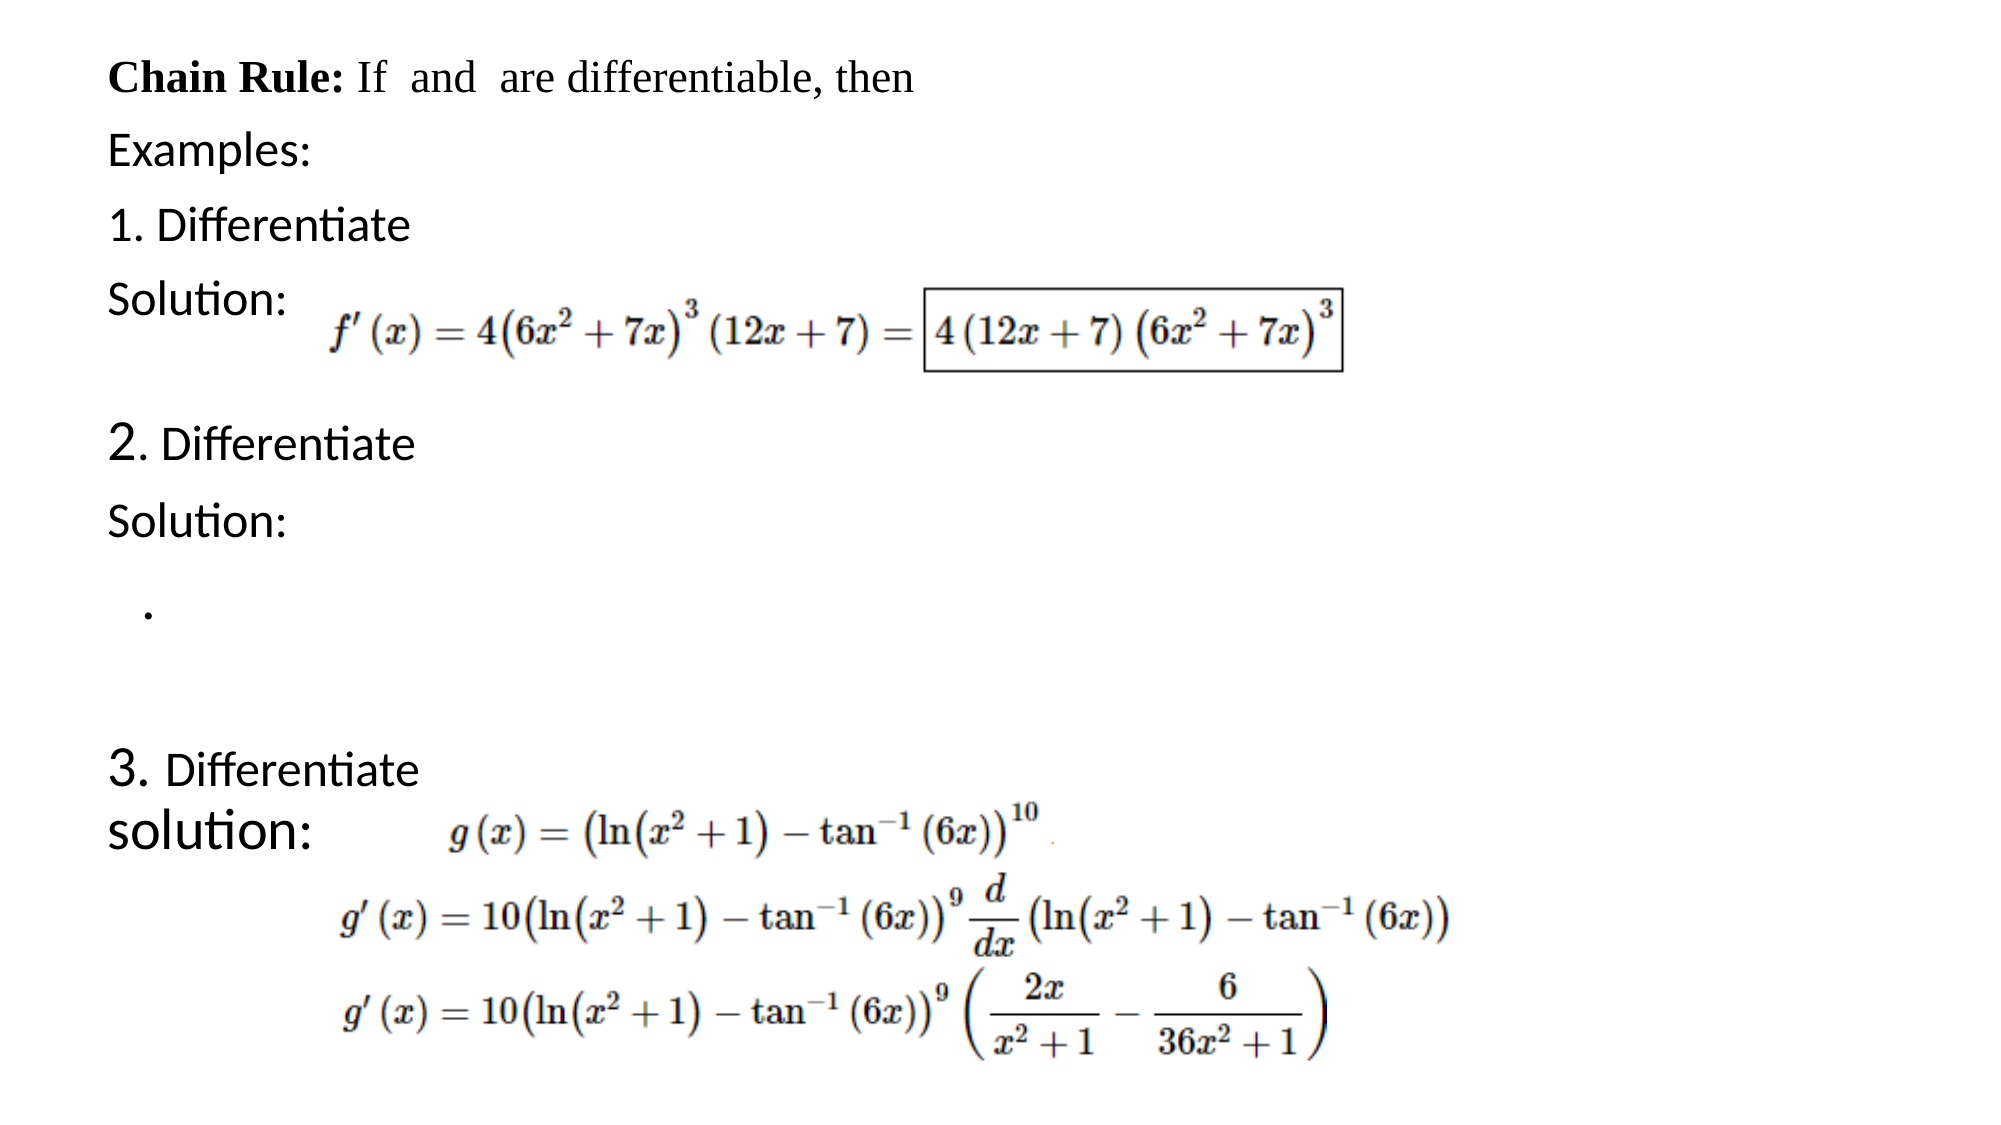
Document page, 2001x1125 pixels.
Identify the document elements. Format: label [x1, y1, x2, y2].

picture [324, 796, 1461, 1067]
picture [309, 271, 1357, 388]
